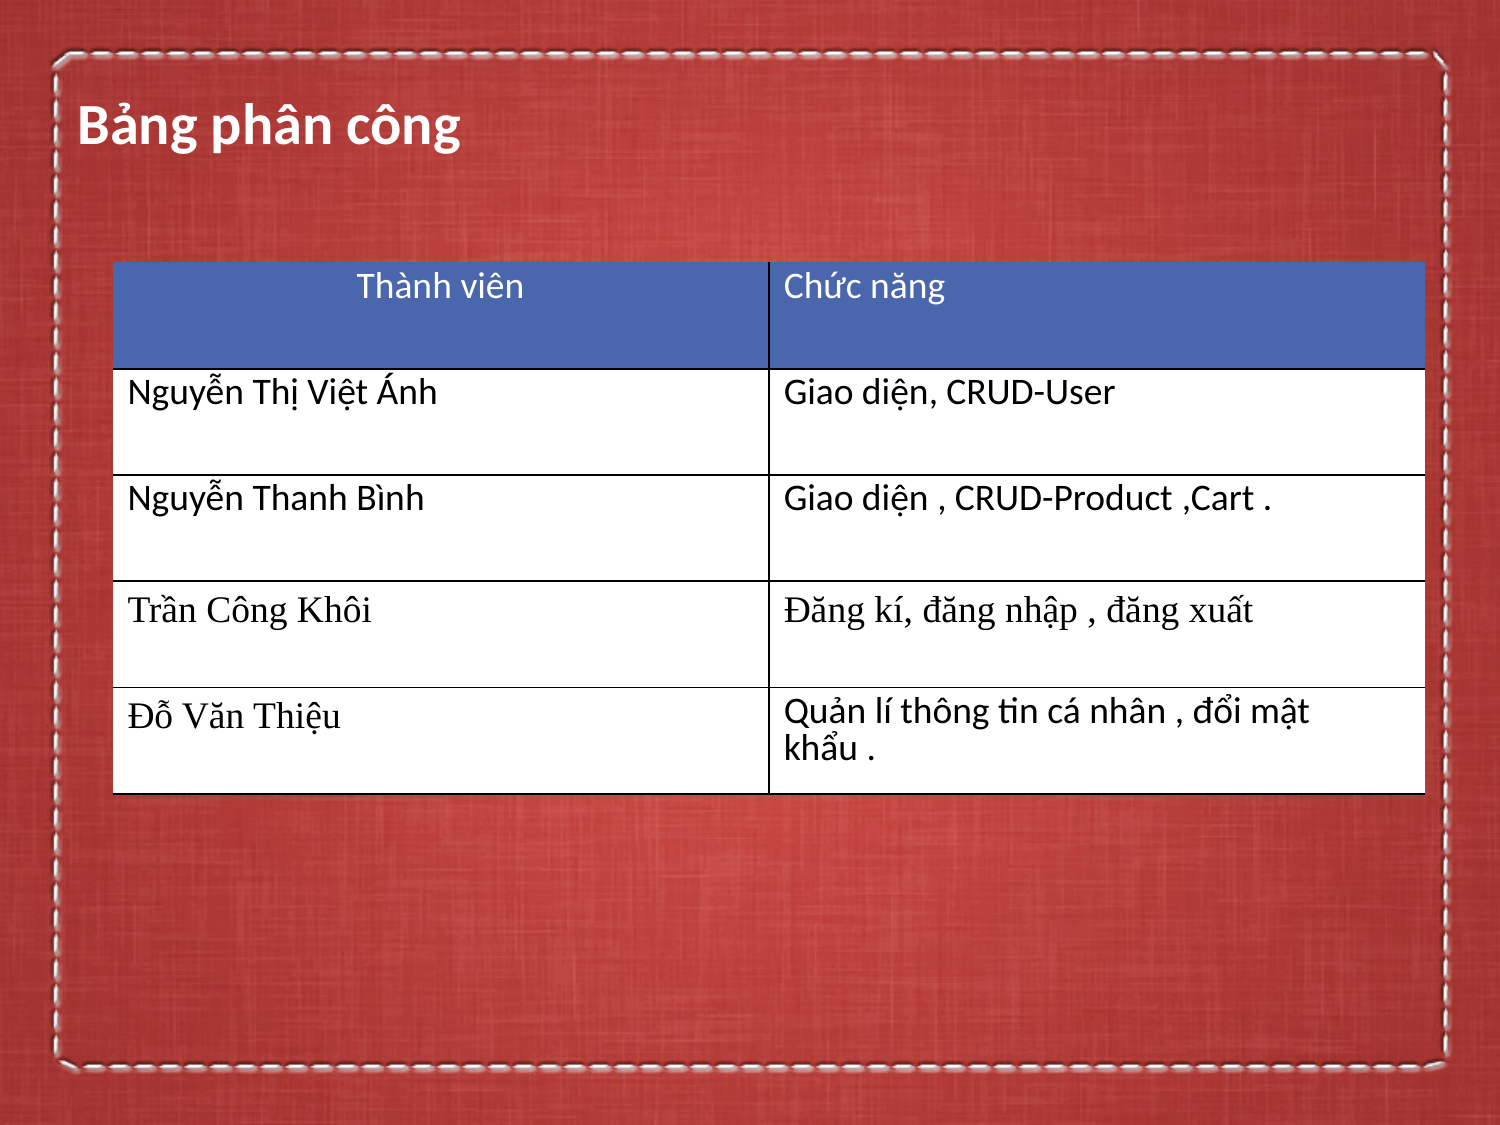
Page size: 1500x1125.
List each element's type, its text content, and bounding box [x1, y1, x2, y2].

table_cell Trần Công Khôi [113, 582, 768, 687]
table_cell Quản lí thông tin cá nhân , đổi mật khẩu . [770, 688, 1425, 793]
table_cell Nguyễn Thị Việt Ánh [113, 370, 768, 474]
table_cell Đăng kí, đăng nhập , đăng xuất [770, 582, 1425, 687]
table_cell Giao diện, CRUD-User [770, 370, 1425, 474]
title Bảng phân công [62, 62, 1413, 180]
table_cell Nguyễn Thanh Bình [113, 476, 768, 580]
table_cell Giao diện , CRUD-Product ,Cart . [770, 476, 1425, 580]
table_header Thành viên [113, 262, 768, 368]
picture [0, 0, 1500, 1125]
table_cell Đỗ Văn Thiệu [113, 688, 768, 793]
table_header Chức năng [770, 262, 1425, 368]
